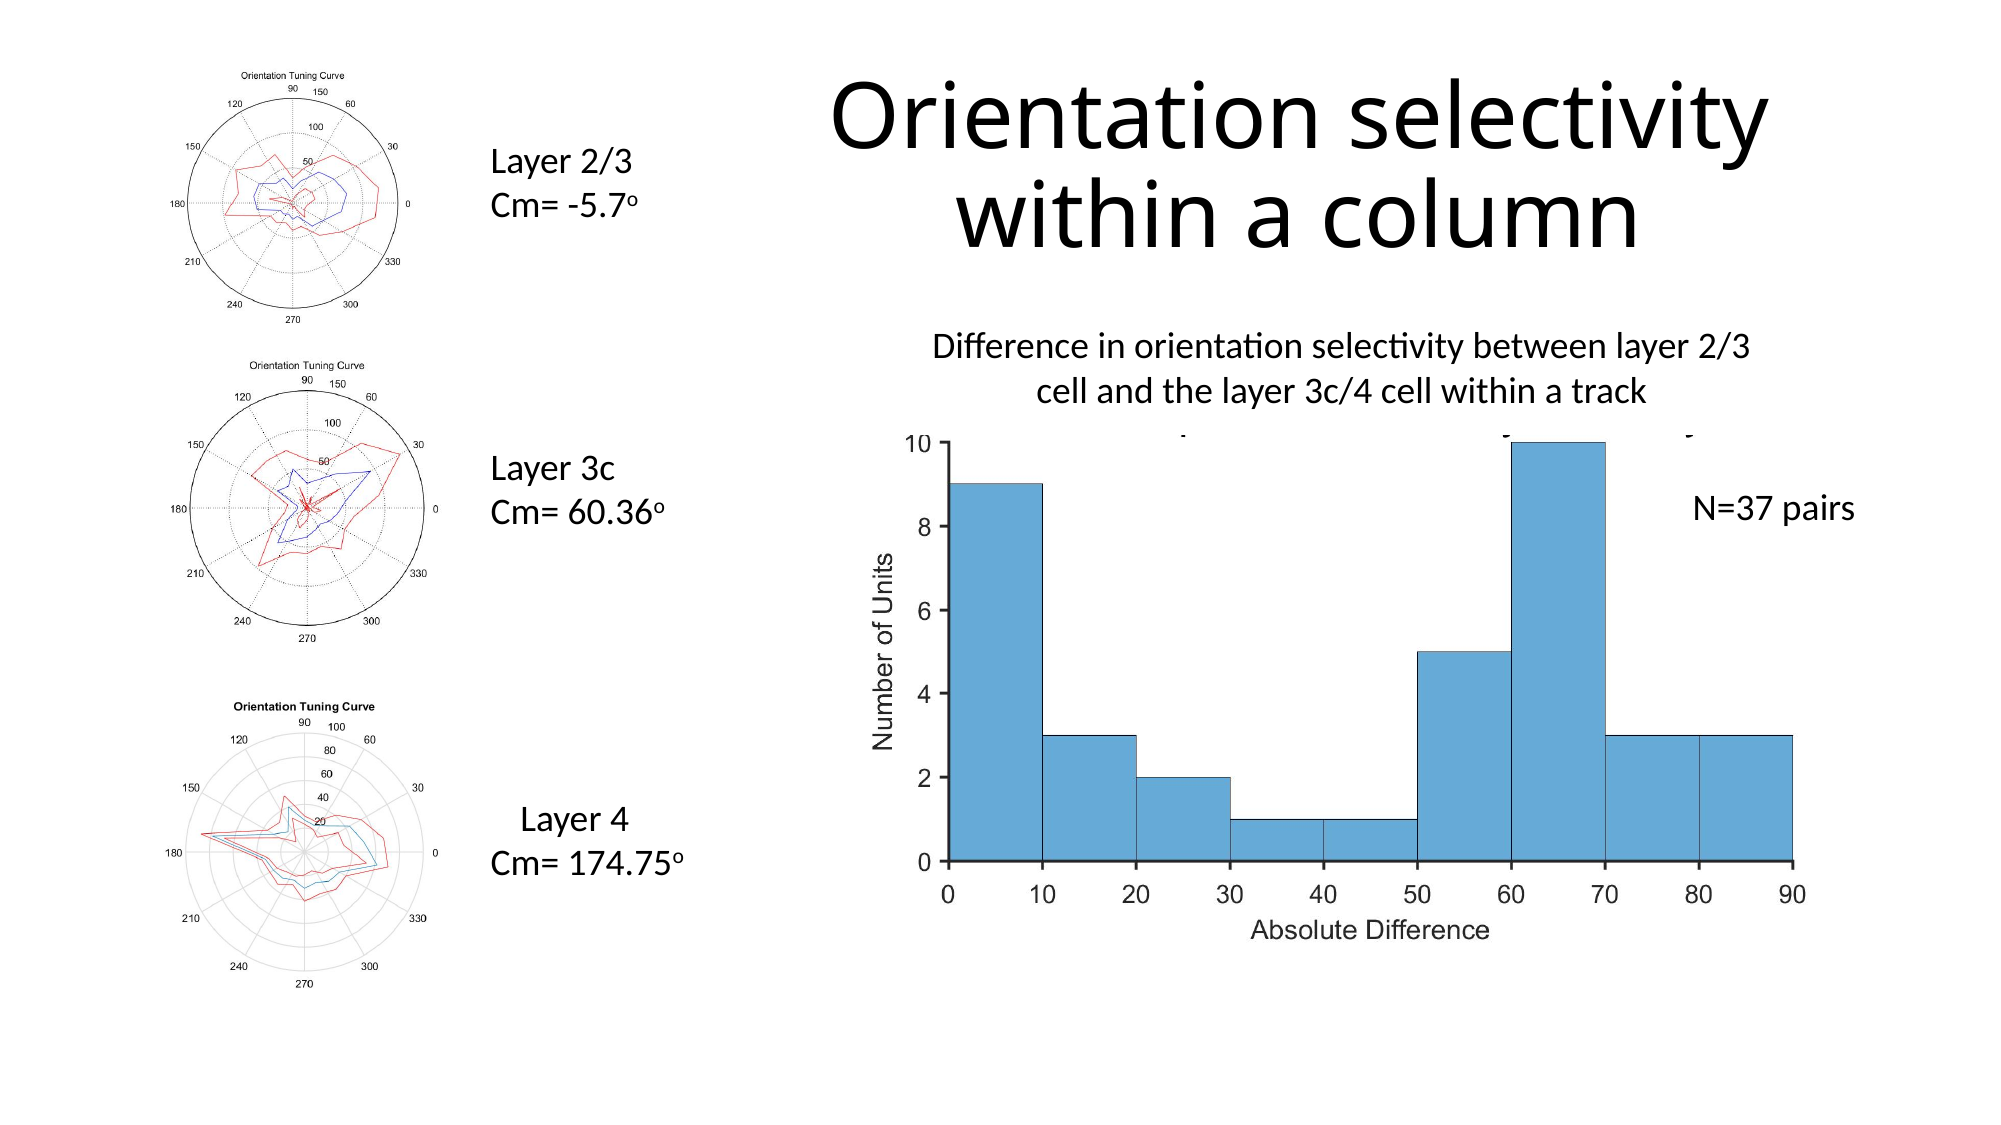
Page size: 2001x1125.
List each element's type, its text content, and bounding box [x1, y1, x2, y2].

picture [154, 60, 427, 337]
text_box Difference in orientation selectivity between layer 2/3 cell and the layer 3c/4 cell within a track [897, 313, 1787, 419]
text_box Layer 2/3 [475, 129, 654, 172]
picture [160, 690, 449, 1004]
text_box Cm= -5.7o [475, 172, 675, 233]
text_box Cm= 174.75o [475, 830, 715, 891]
picture [160, 348, 456, 679]
text_box Cm= 60.36o [475, 479, 690, 540]
title Orientation selectivity within a column [736, 59, 1863, 278]
text_box Layer 3c [475, 435, 787, 496]
text_box Layer 4 [505, 786, 806, 846]
picture [806, 435, 1896, 945]
